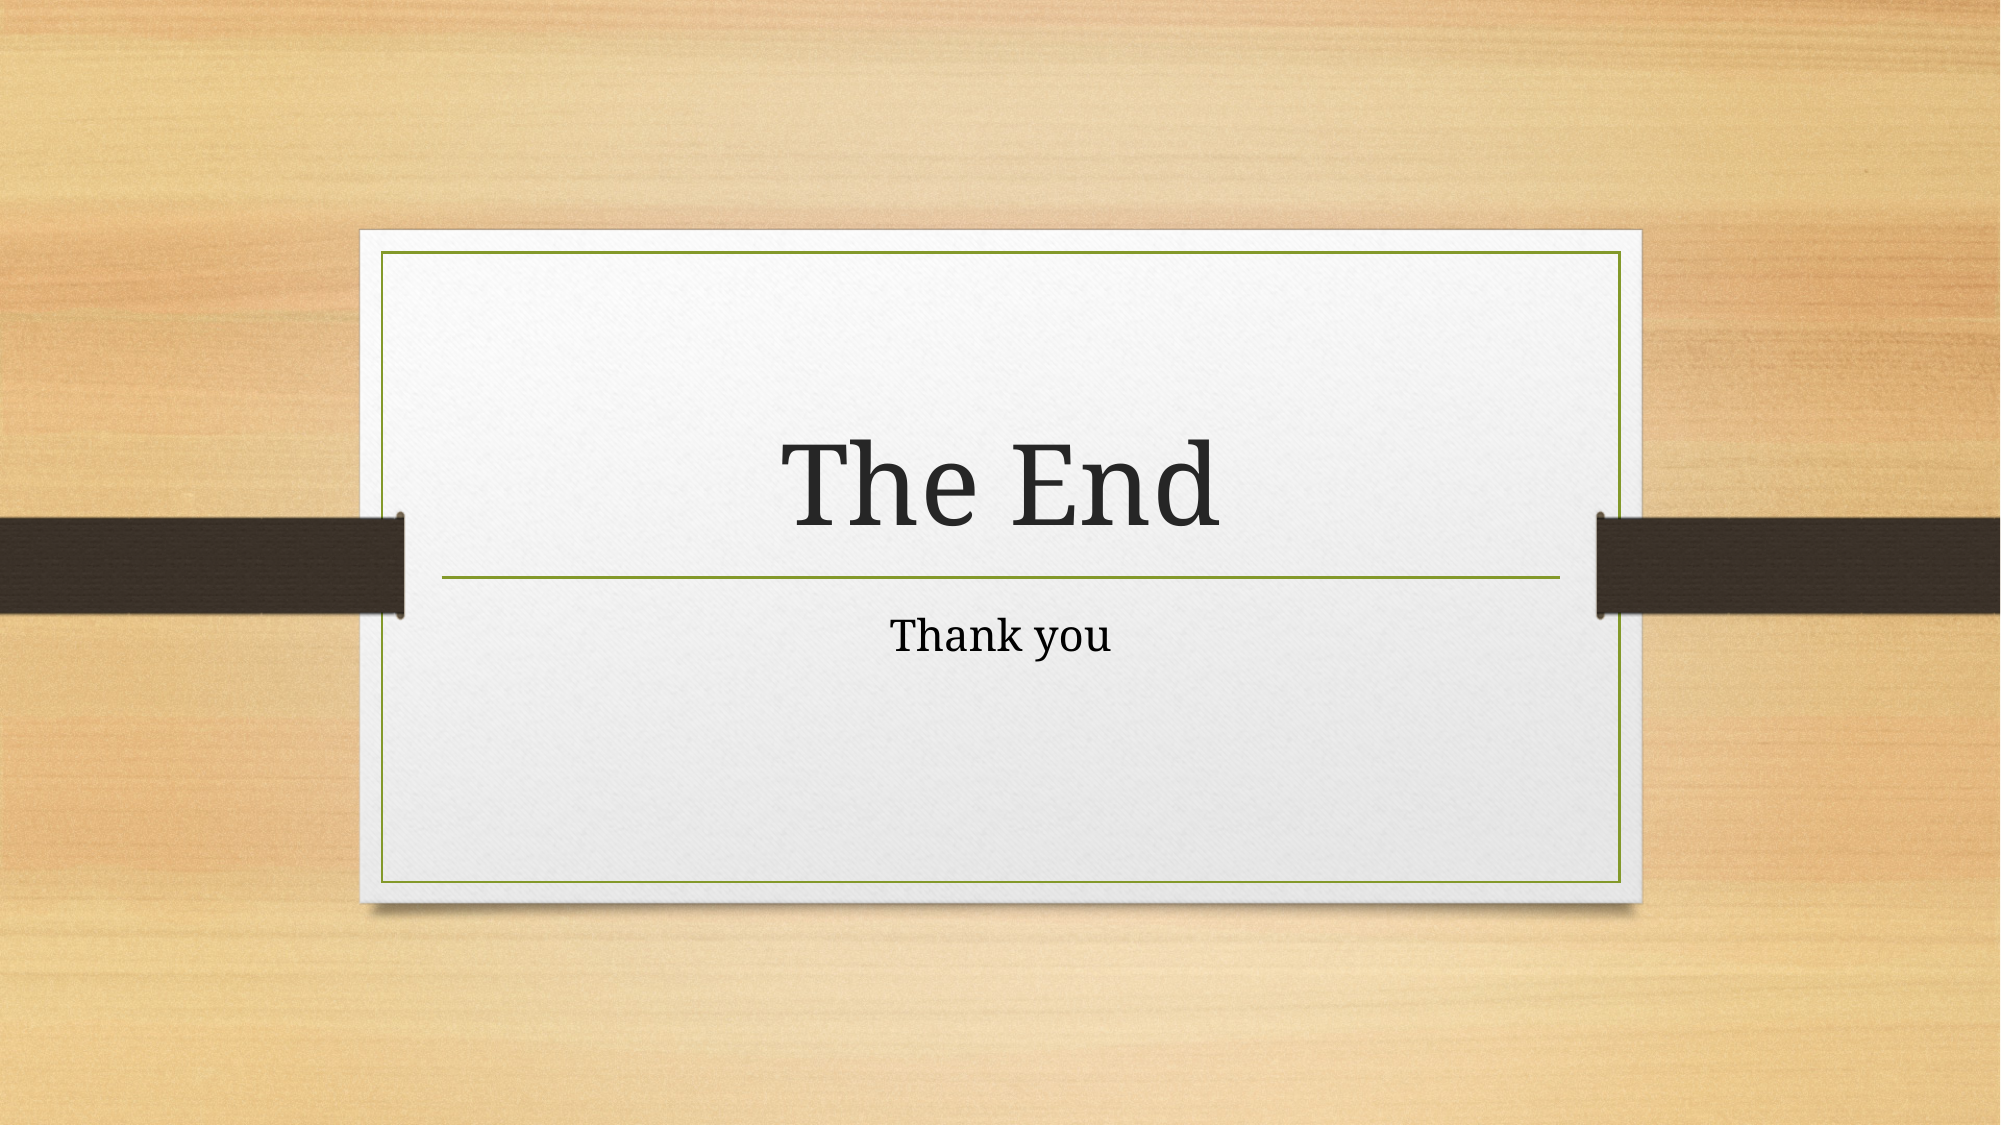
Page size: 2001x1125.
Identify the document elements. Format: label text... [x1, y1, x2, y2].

picture [0, 0, 2001, 1125]
subtitle Thank you [441, 600, 1560, 817]
title The End [441, 306, 1560, 556]
